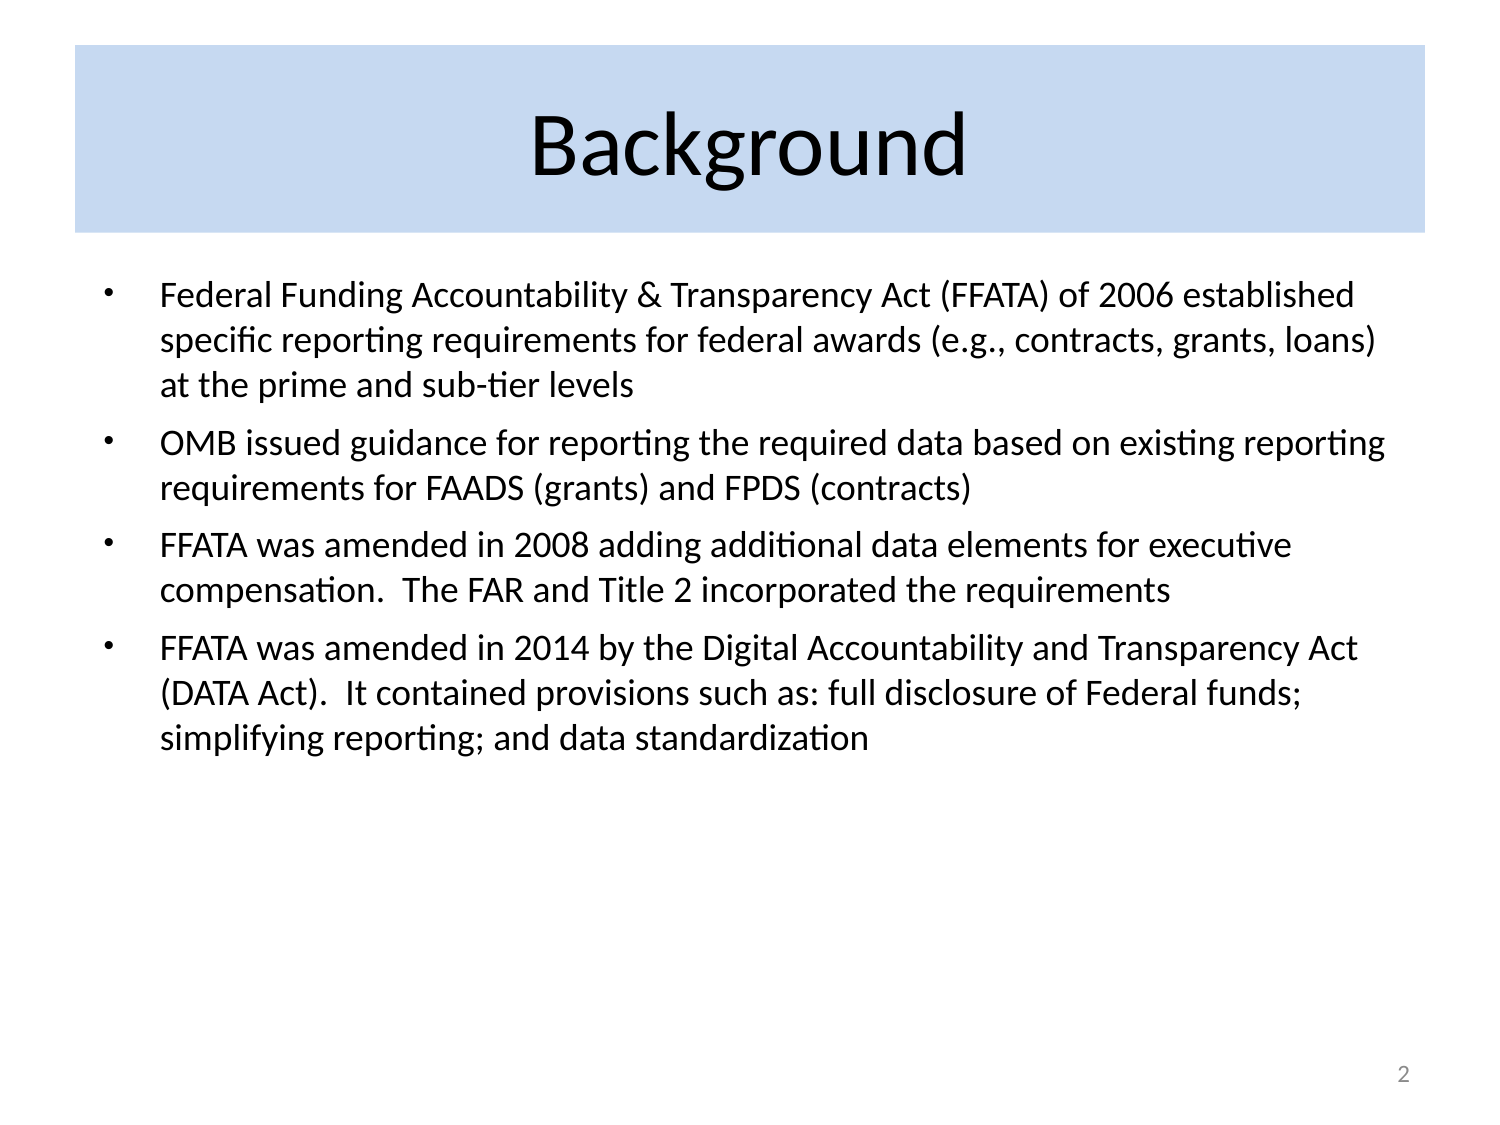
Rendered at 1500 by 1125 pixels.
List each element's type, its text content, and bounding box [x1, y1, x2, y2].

title Background [75, 45, 1425, 233]
slide_number 2 [1074, 1042, 1425, 1103]
list Federal Funding Accountability & Transparency Act (FFATA) of 2006 established specific reporting requirements for federal awards (e.g., contracts, grants, loans) at the prime and sub-tier levels OMB issued guidance for reporting the required data based on existing reporting requirements for FAADS (grants) and FPDS (contracts) FFATA was amended in 2008 adding additional data elements for executive compensation. The FAR and Title 2 incorporated the requirements FFATA was amended in 2014 by the Digital Accountability and Transparency Act (DATA Act). It contained provisions such as: full disclosure of Federal funds; simplifying reporting; and data standardization [75, 262, 1425, 1005]
